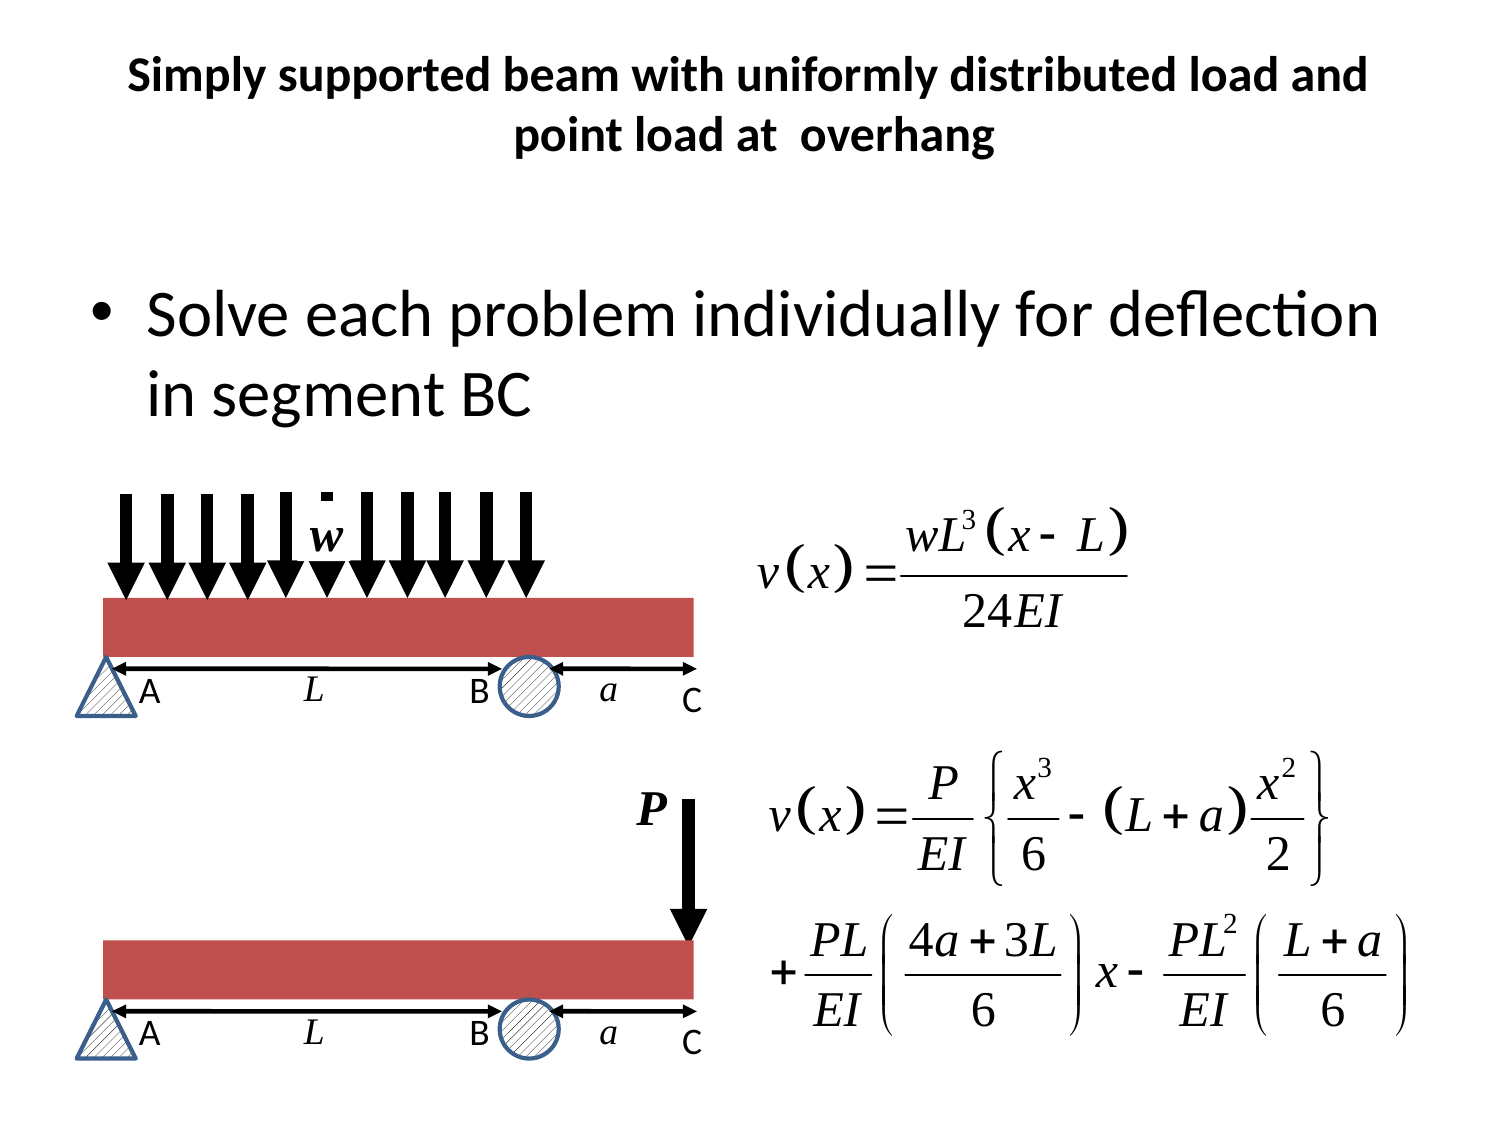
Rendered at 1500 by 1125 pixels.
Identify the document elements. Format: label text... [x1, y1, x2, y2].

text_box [76, 774, 727, 1071]
list Solve each problem individually for deflection in segment BC [75, 262, 1425, 1005]
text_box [76, 491, 727, 729]
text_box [749, 496, 1138, 639]
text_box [761, 739, 1421, 1049]
title Simply supported beam with uniformly distributed load and point load at overhang [75, 45, 1434, 158]
